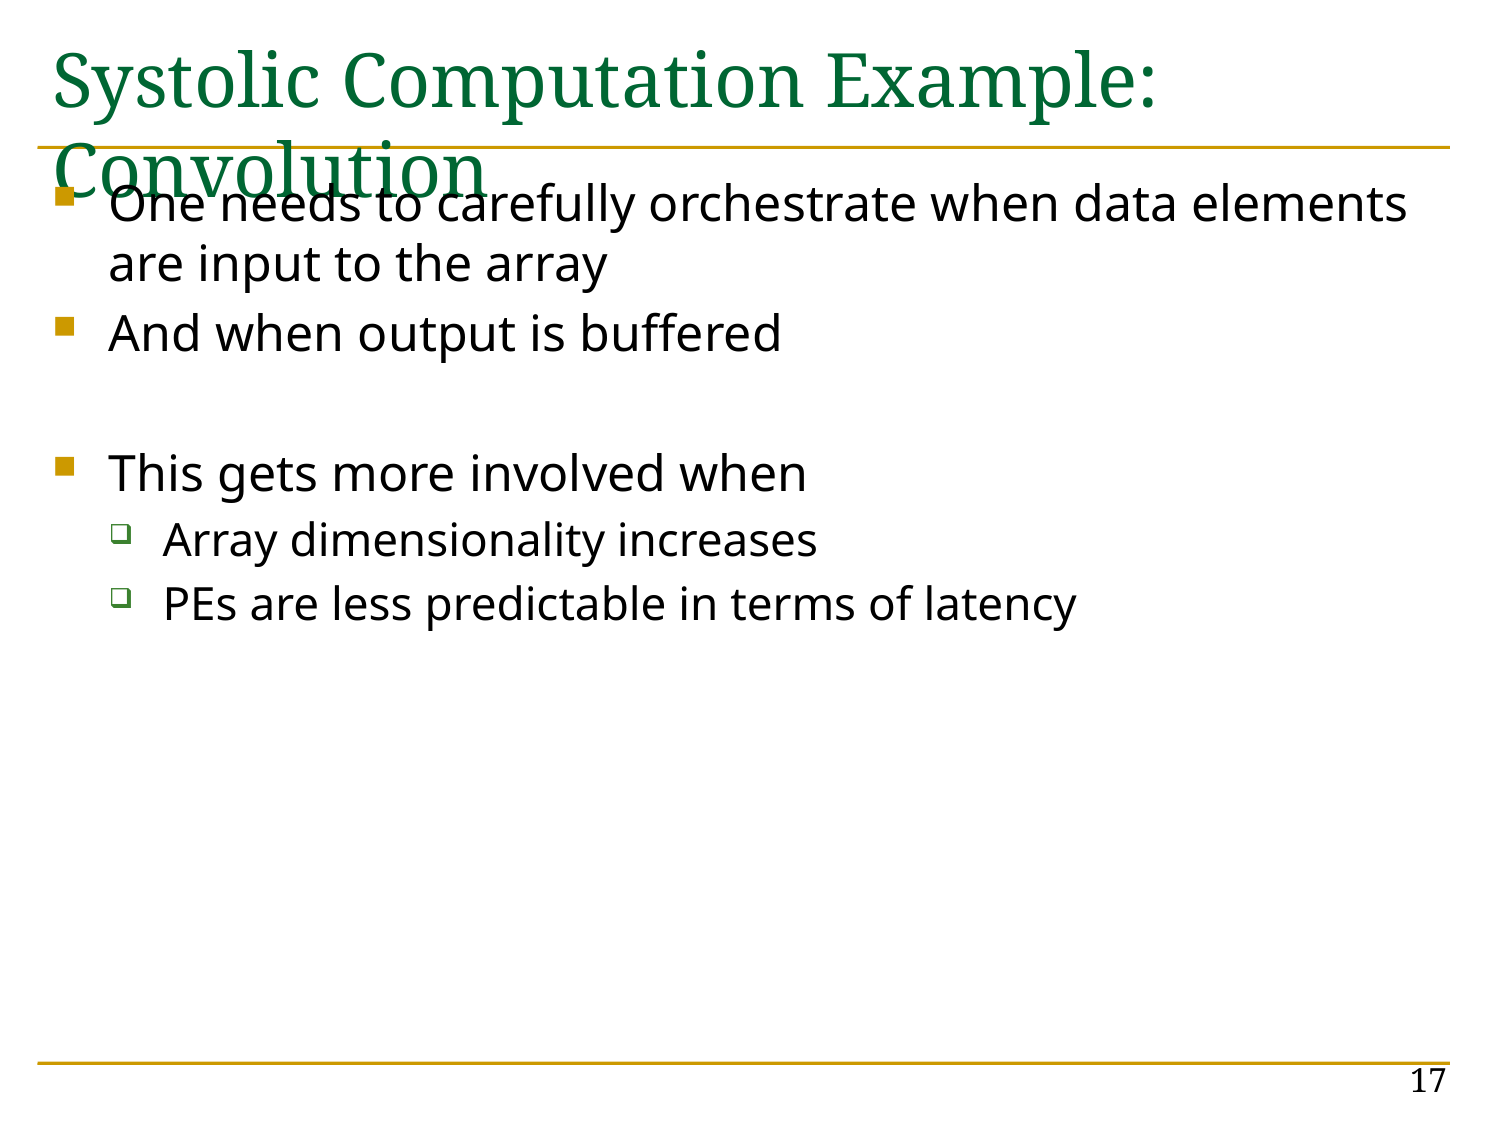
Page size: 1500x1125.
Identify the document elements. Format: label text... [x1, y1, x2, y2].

slide_number 17 [1111, 1036, 1462, 1112]
list One needs to carefully orchestrate when data elements are input to the array And when output is buffered This gets more involved when Array dimensionality increases PEs are less predictable in terms of latency [37, 163, 1450, 1016]
title Systolic Computation Example: Convolution [37, 24, 1450, 163]
